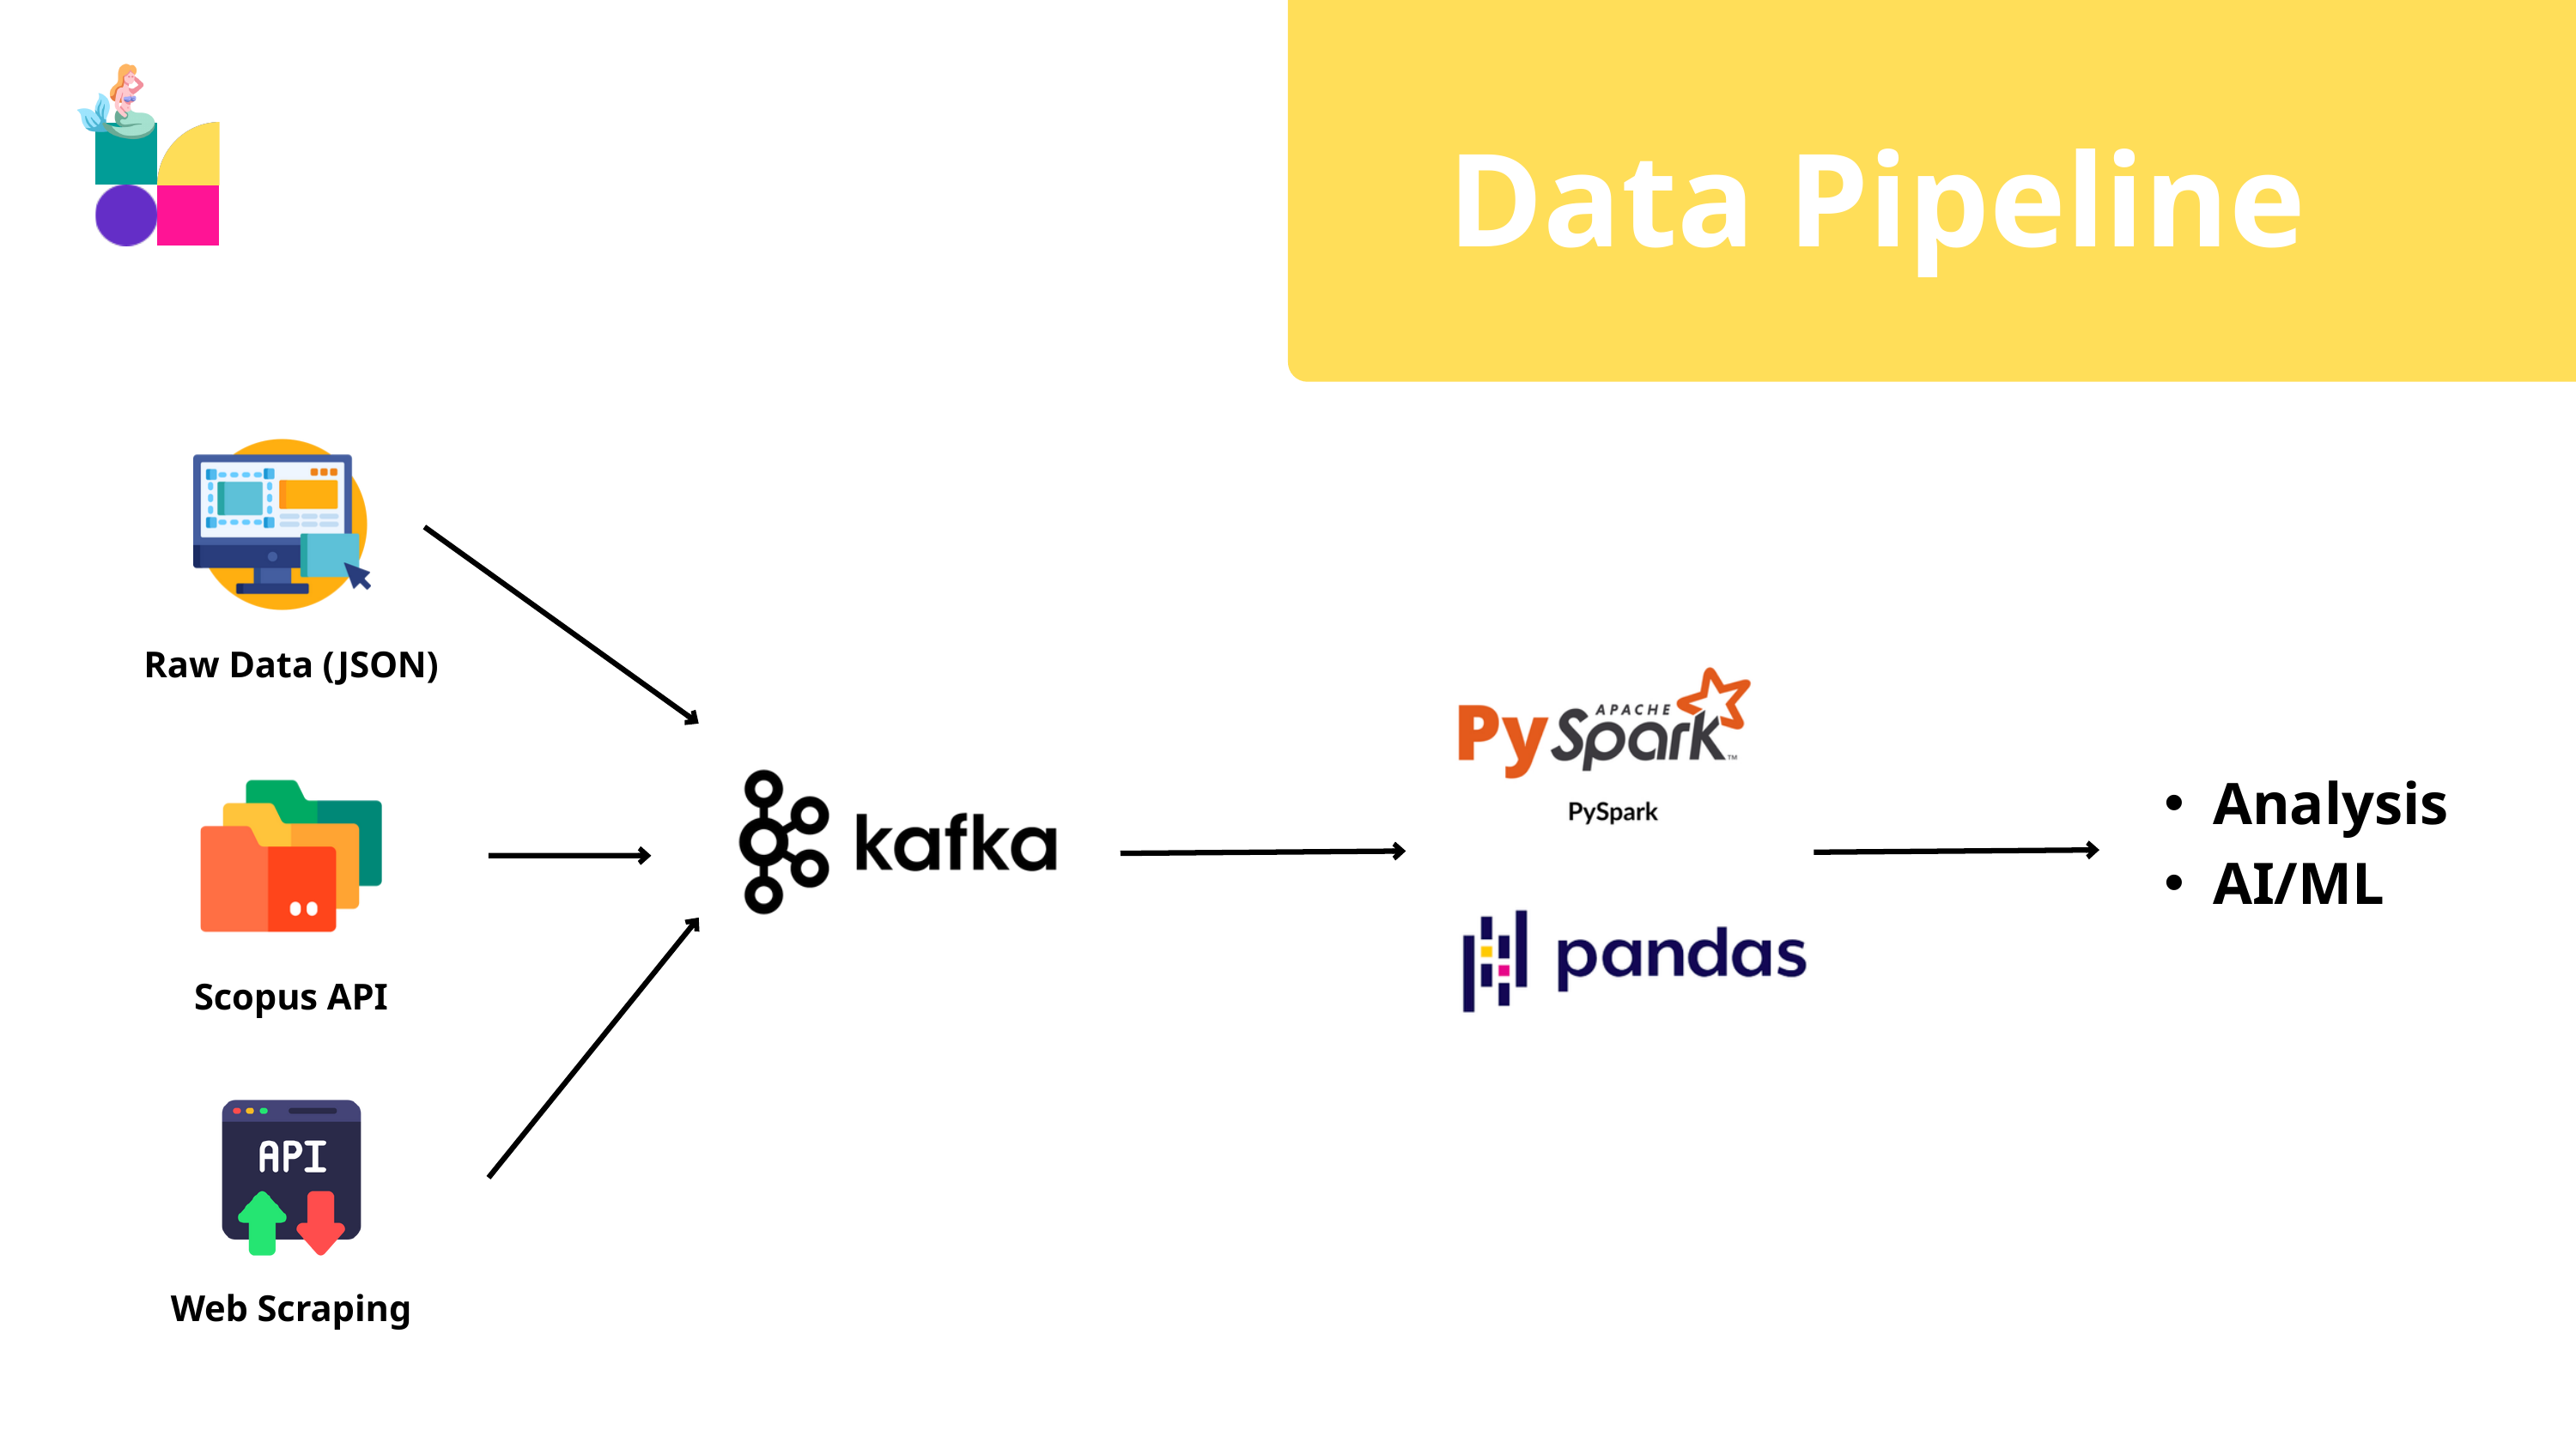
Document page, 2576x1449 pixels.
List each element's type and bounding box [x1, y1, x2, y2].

text_box [93, 435, 2482, 1327]
text_box [74, 59, 220, 247]
text_box [1287, 0, 2576, 382]
